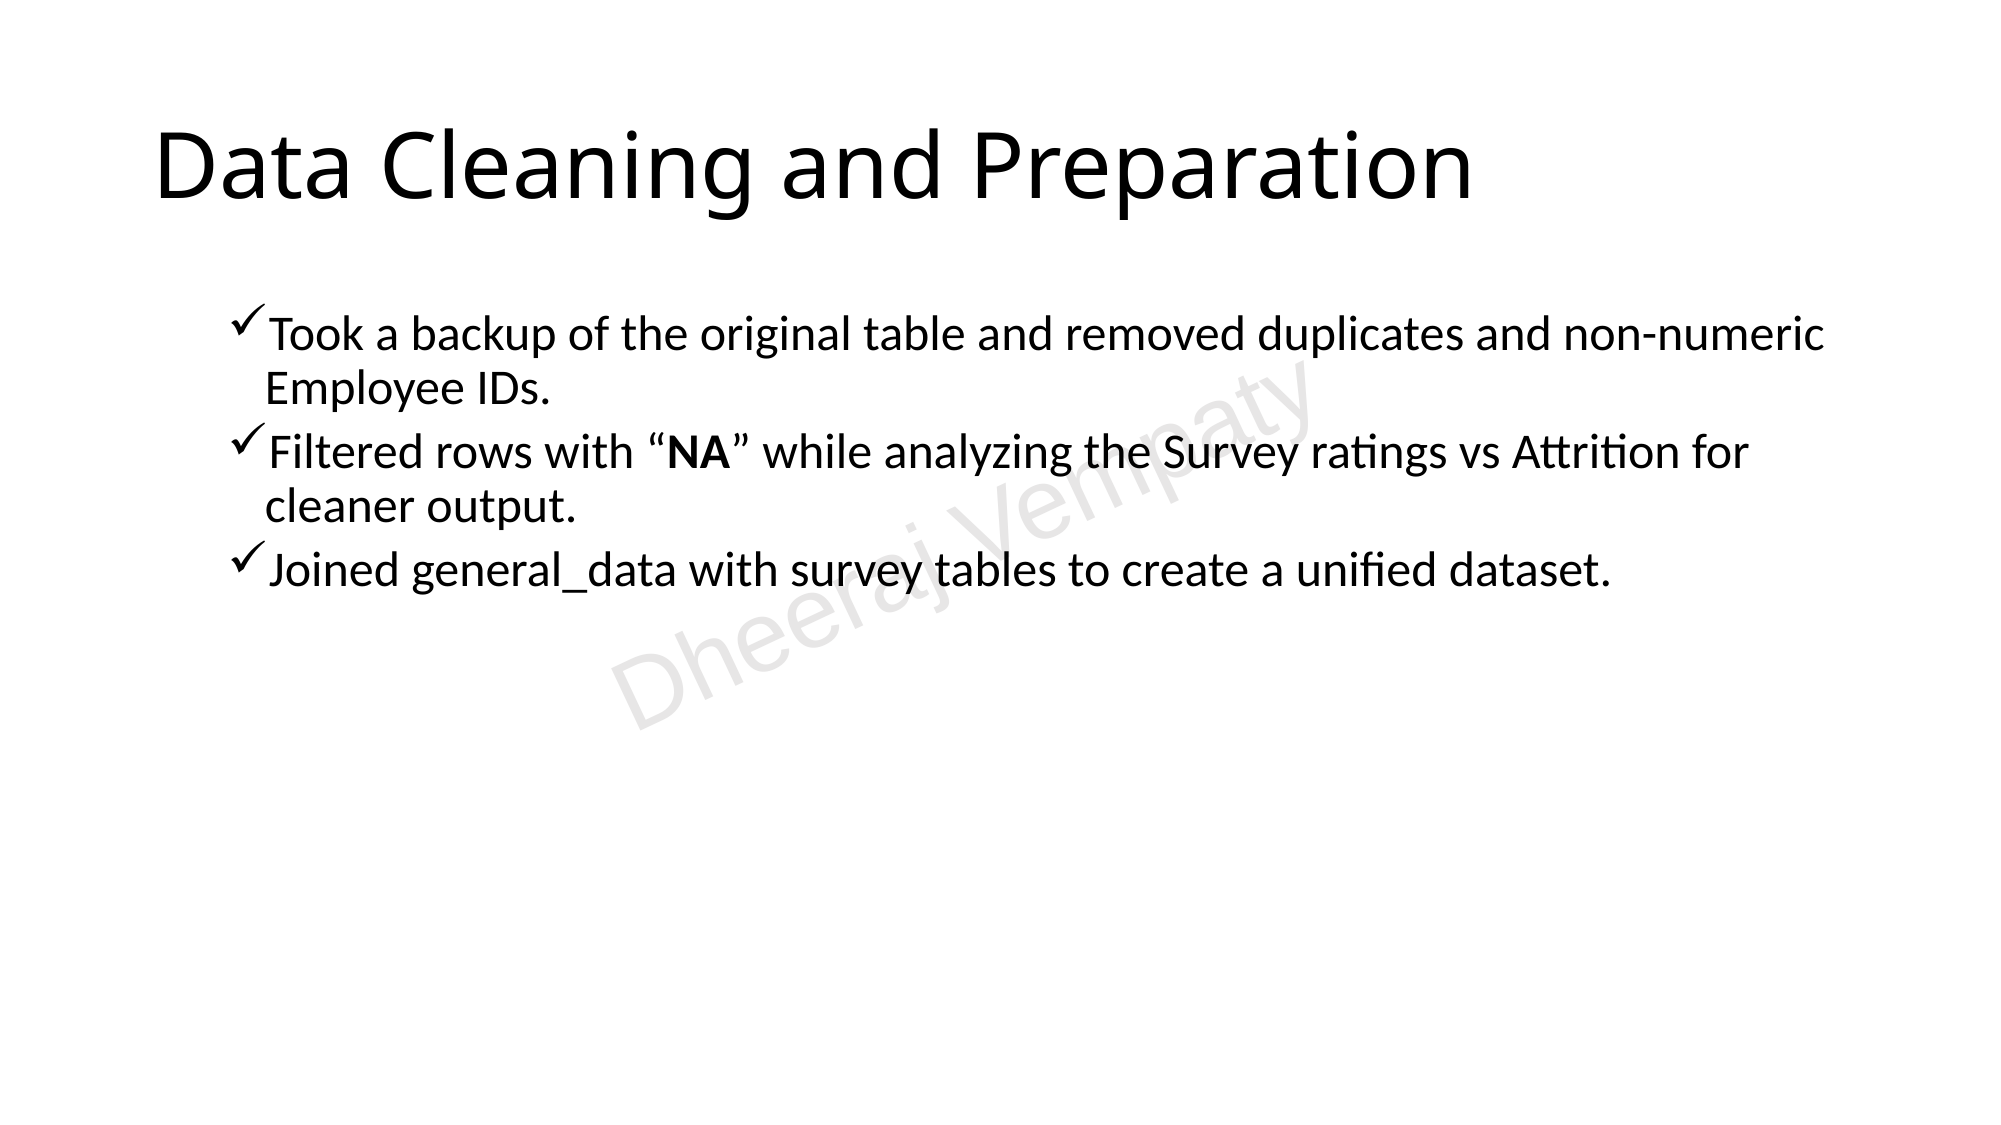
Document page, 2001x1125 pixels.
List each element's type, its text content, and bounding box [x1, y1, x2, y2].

list Took a backup of the original table and removed duplicates and non-numeric Employee IDs. Filtered rows with “NA” while analyzing the Survey ratings vs Attrition for cleaner output. Joined general_data with survey tables to create a unified dataset. [137, 299, 1863, 1014]
title Data Cleaning and Preparation [137, 59, 1863, 278]
